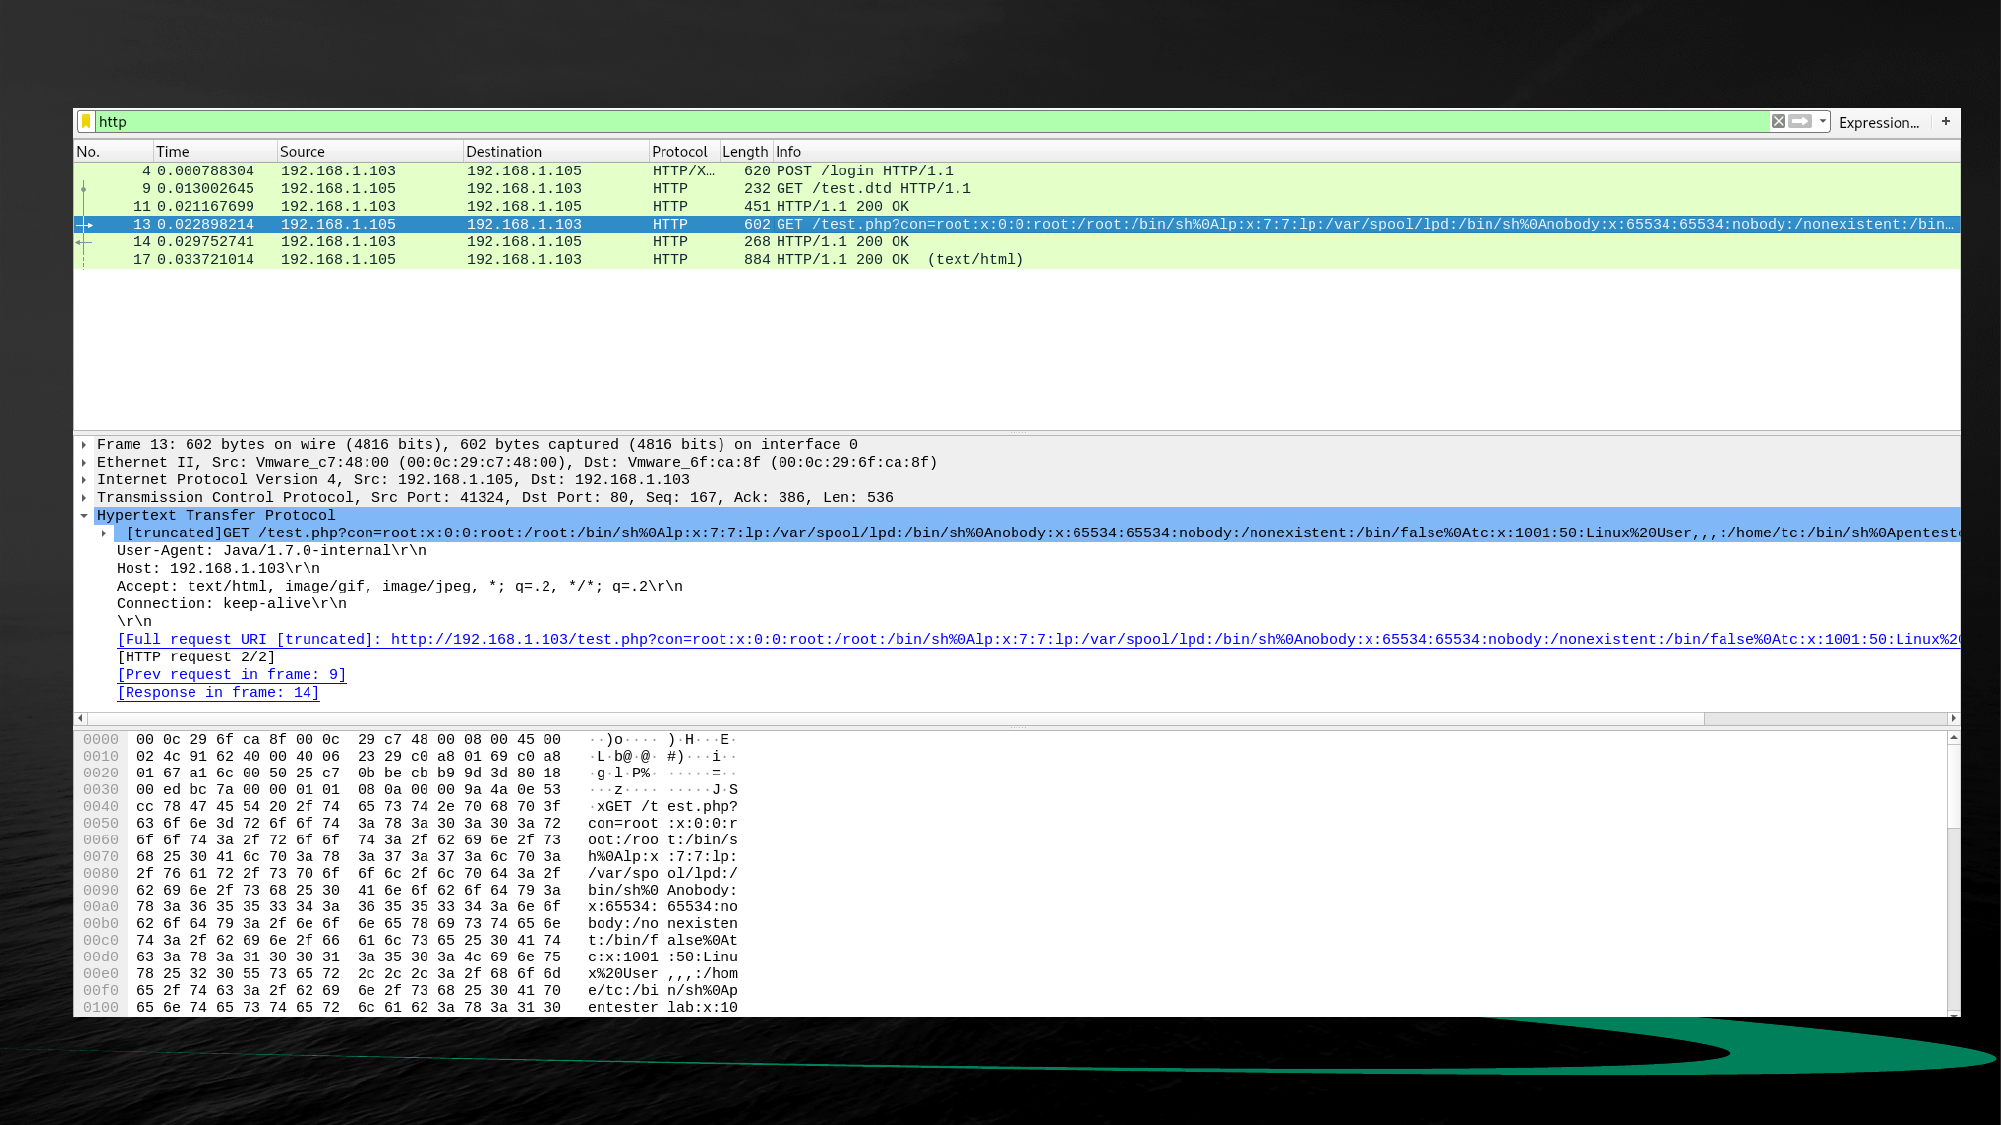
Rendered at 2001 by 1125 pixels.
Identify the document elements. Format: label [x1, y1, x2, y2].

picture [0, 0, 2001, 1125]
text_box [0, 1017, 1998, 1077]
